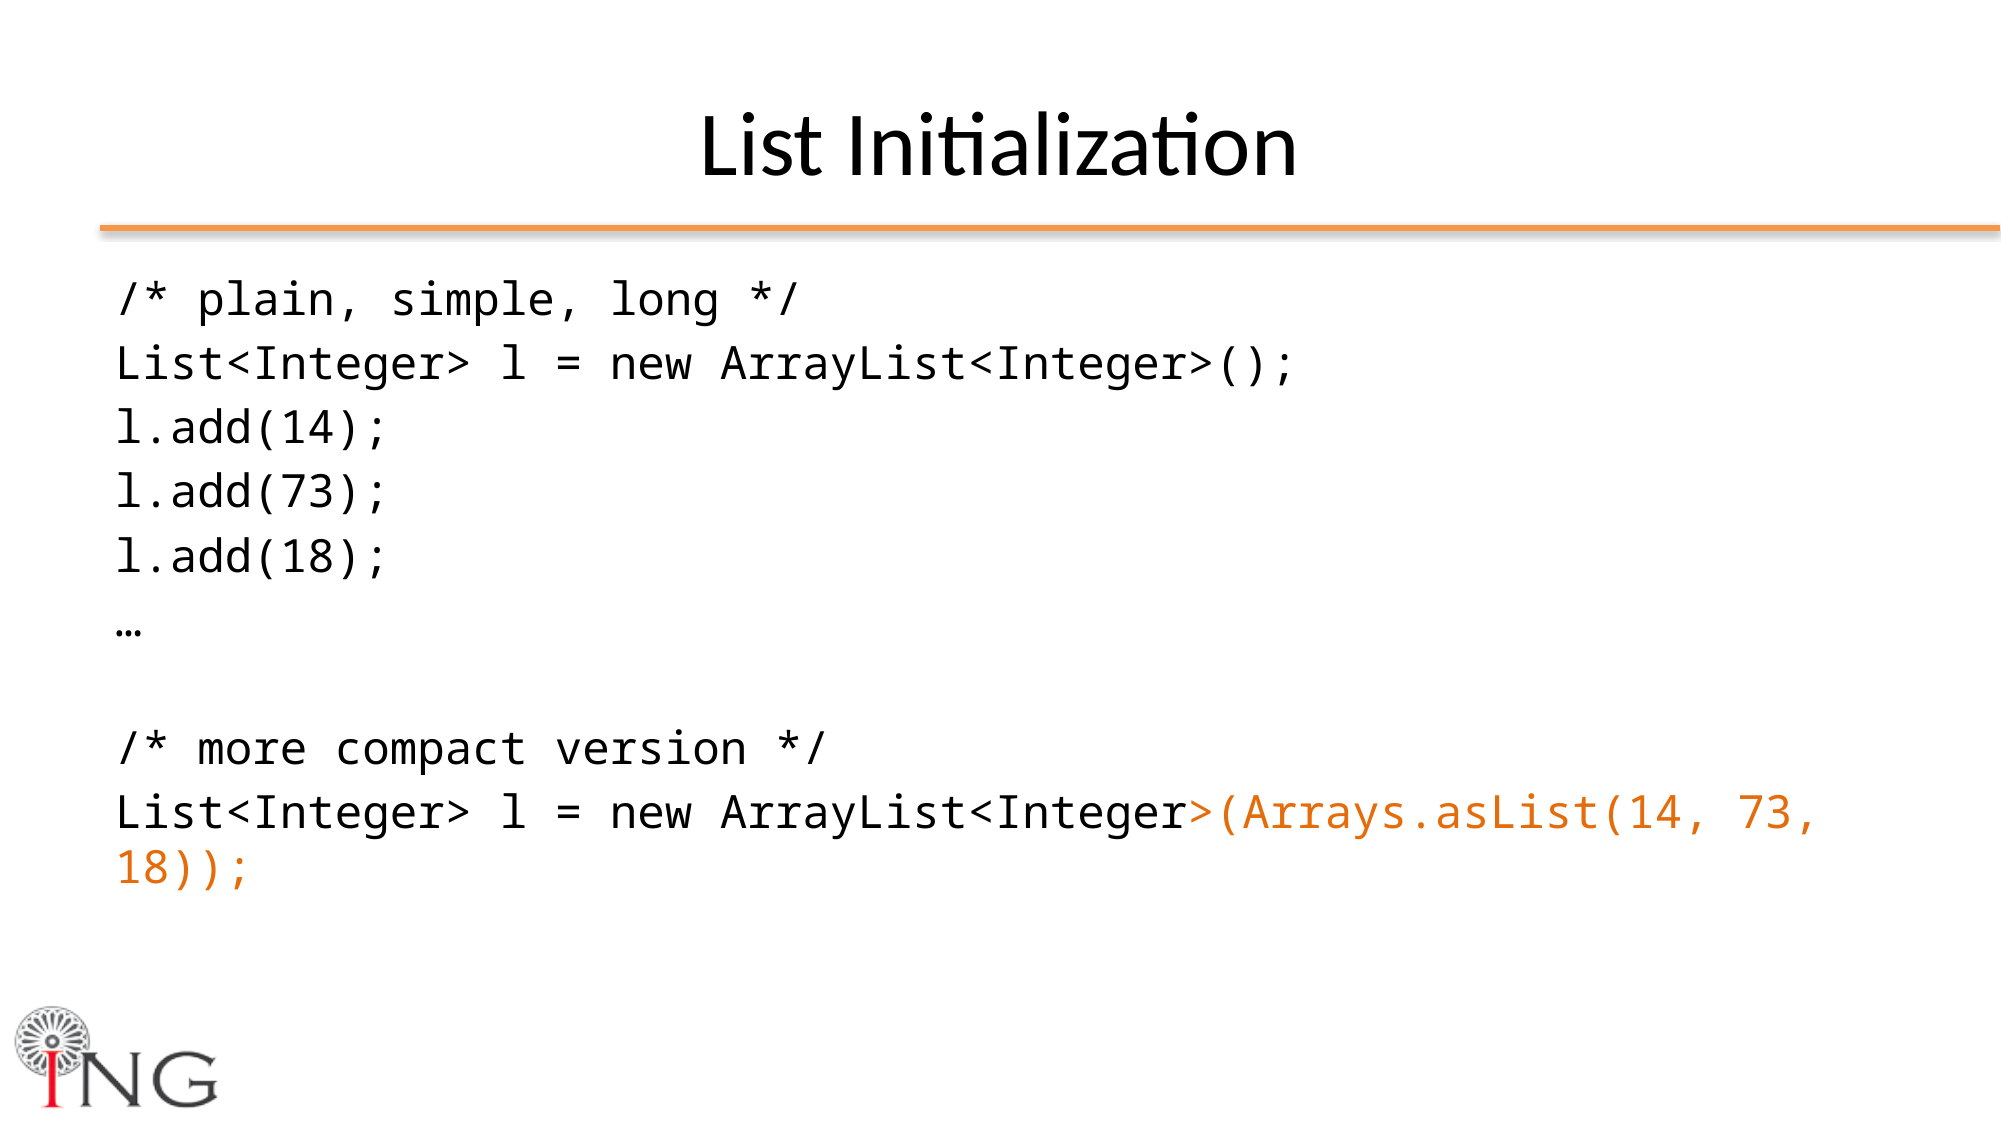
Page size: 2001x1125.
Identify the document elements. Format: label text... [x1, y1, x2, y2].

picture [0, 987, 244, 1125]
title List Initialization [99, 45, 1900, 233]
list /* plain, simple, long */ List<Integer> l = new ArrayList<Integer>(); l.add(14); l.add(73); l.add(18); … /* more compact version */ List<Integer> l = new ArrayList<Integer>(Arrays.asList(14, 73, 18)); [99, 262, 1900, 1005]
